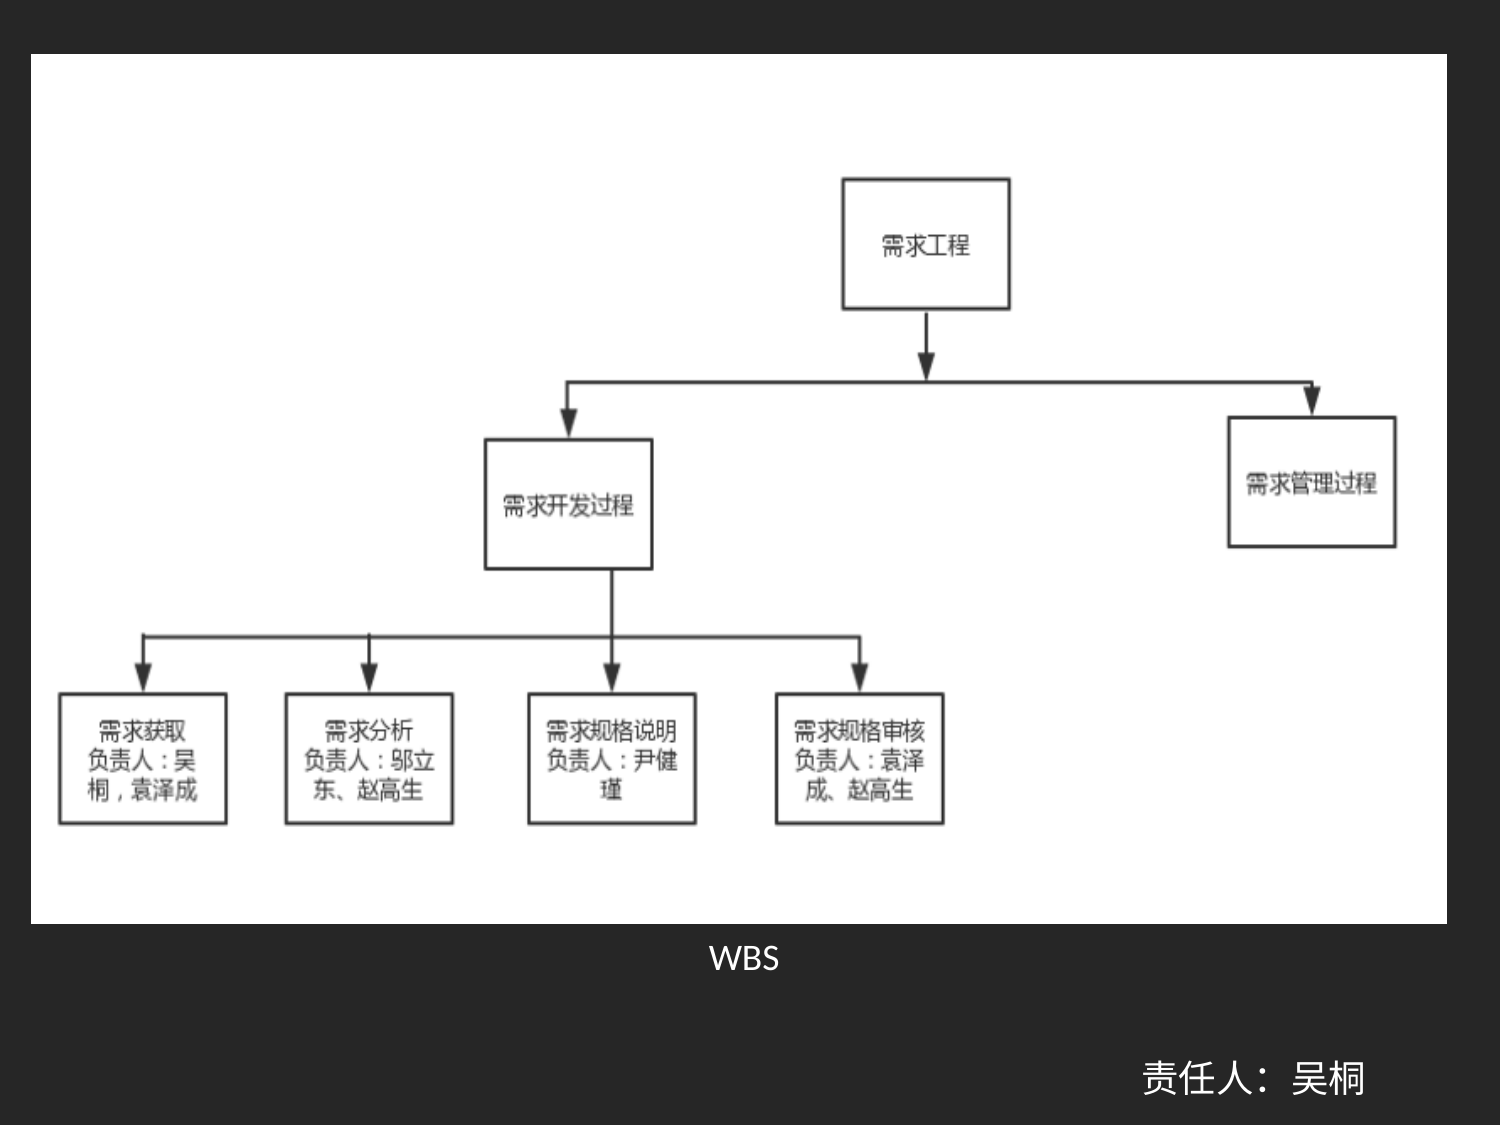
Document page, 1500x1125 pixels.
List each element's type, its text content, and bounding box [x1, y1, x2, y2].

text_box 责任人：吴桐 [1126, 1048, 1472, 1108]
text_box WBS [386, 932, 1102, 986]
picture [31, 54, 1448, 924]
